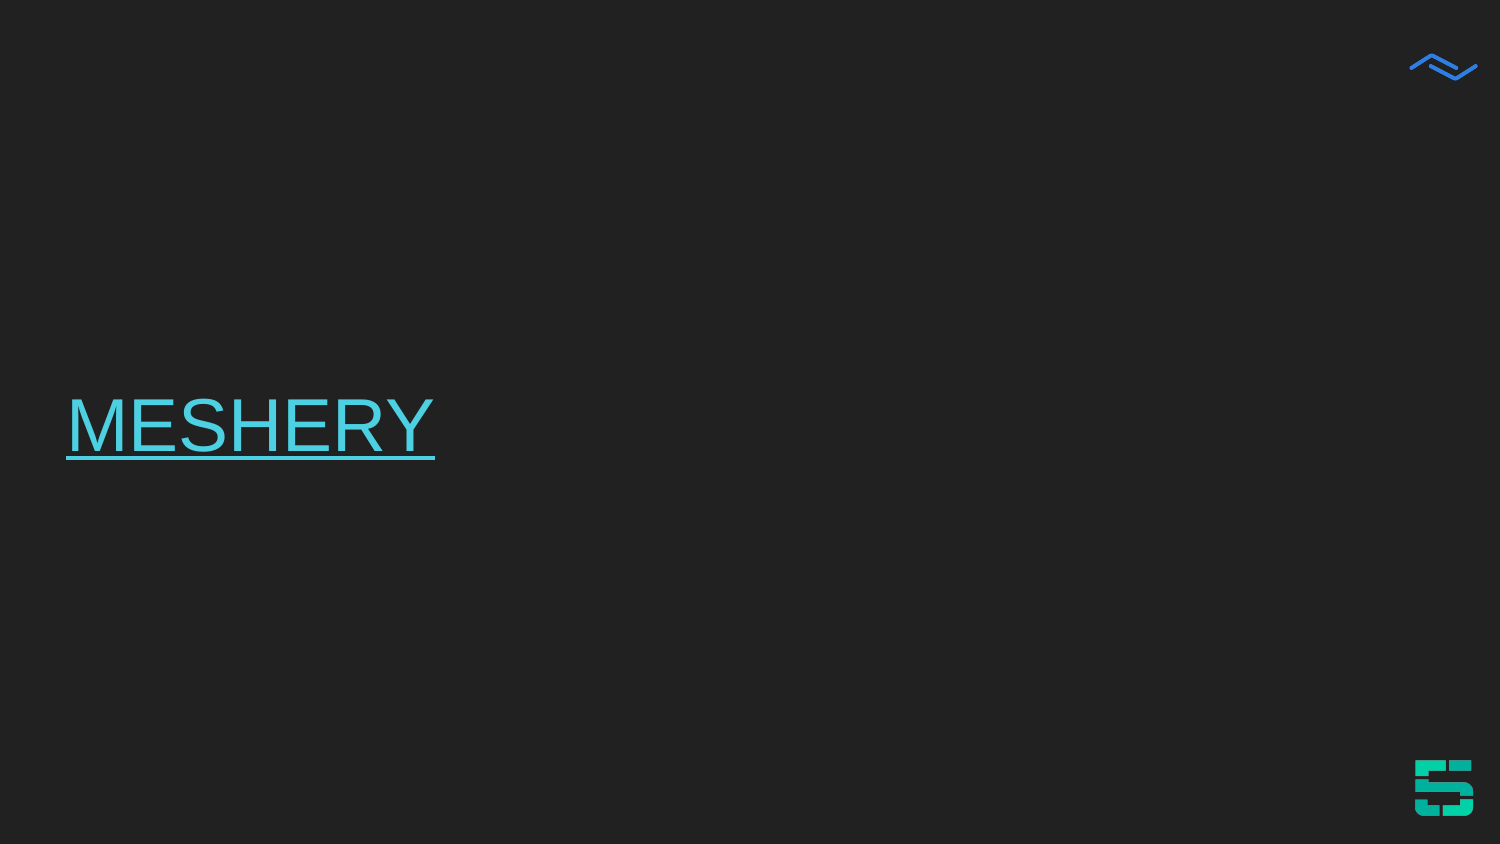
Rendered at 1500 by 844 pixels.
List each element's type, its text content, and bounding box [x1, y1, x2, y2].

picture [1401, 745, 1486, 830]
picture [1387, 16, 1500, 119]
title MESHERY [51, 352, 1449, 491]
